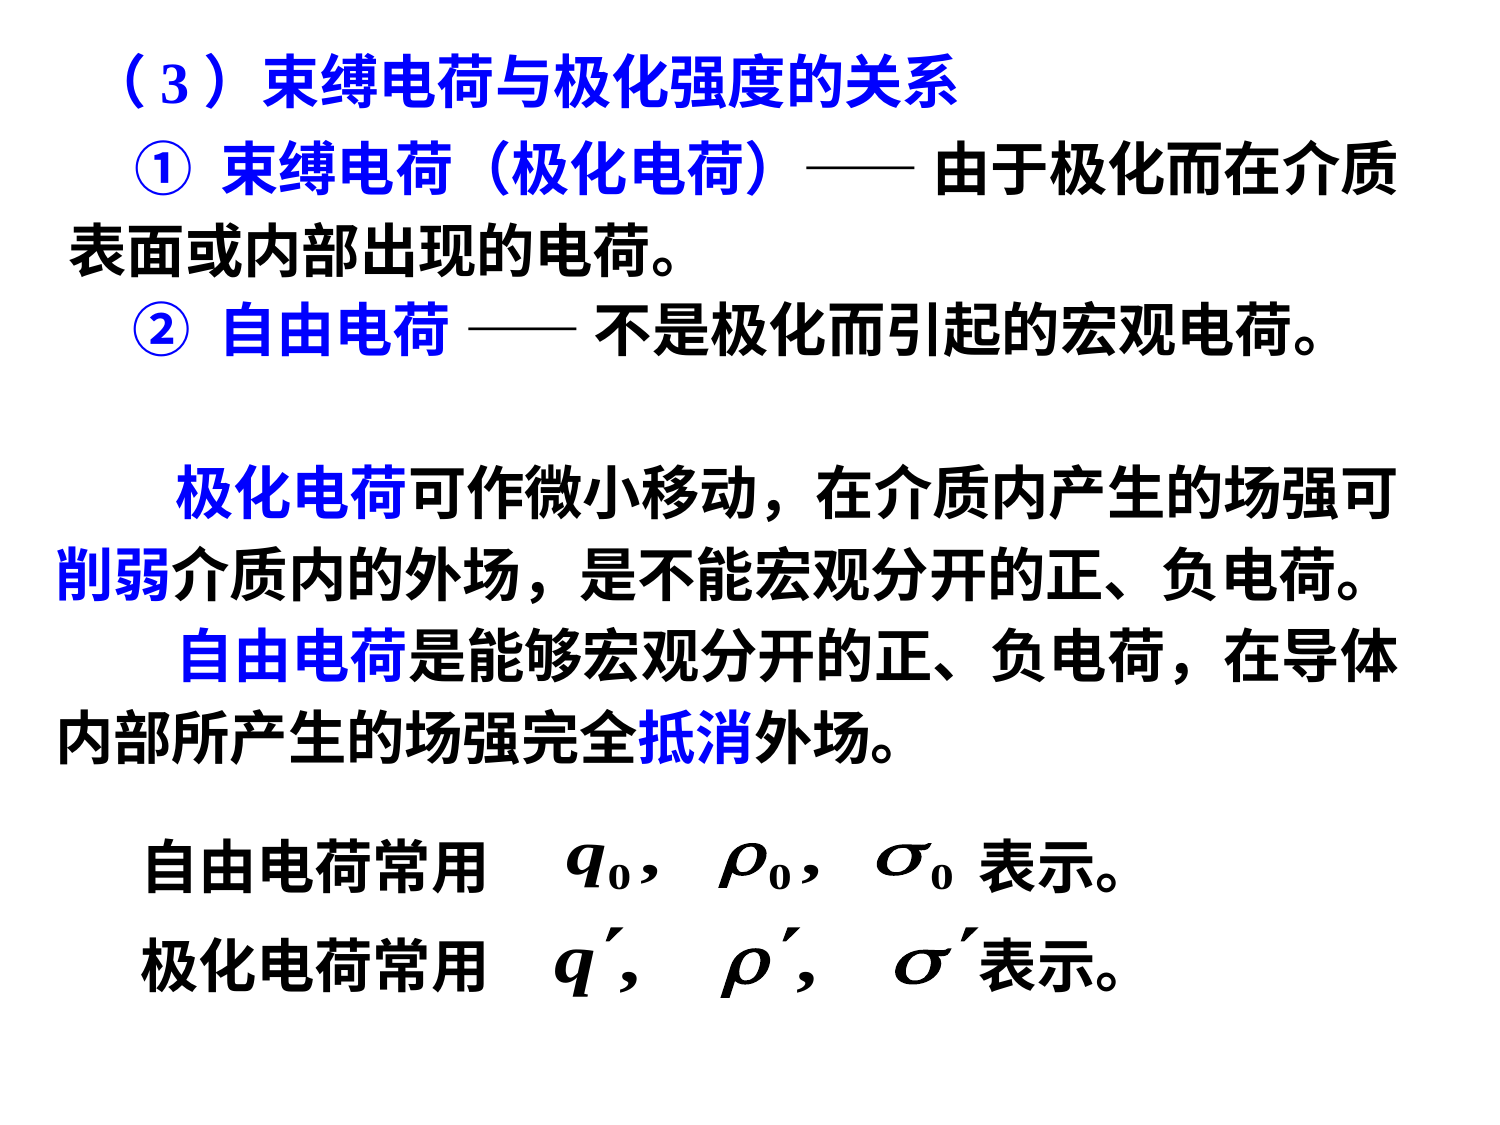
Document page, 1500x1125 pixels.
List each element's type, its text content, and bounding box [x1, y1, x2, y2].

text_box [124, 811, 1233, 1012]
text_box ② 自由电荷 —— 不是极化而引起的宏观电荷。 极化电荷可作微小移动，在介质内产生的场强可 削弱介质内的外场，是不能宏观分开的正、负电荷。 自由电荷是能够宏观分开的正、负电荷，在导体 内部所产生的场强完全抵消外场。 [55, 292, 1463, 772]
text_box ① 束缚电荷（极化电荷）—— 由于极化而在介质 表面或内部出现的电荷。 [68, 131, 1436, 284]
text_box （3）束缚电荷与极化强度的关系 [65, 45, 1109, 115]
